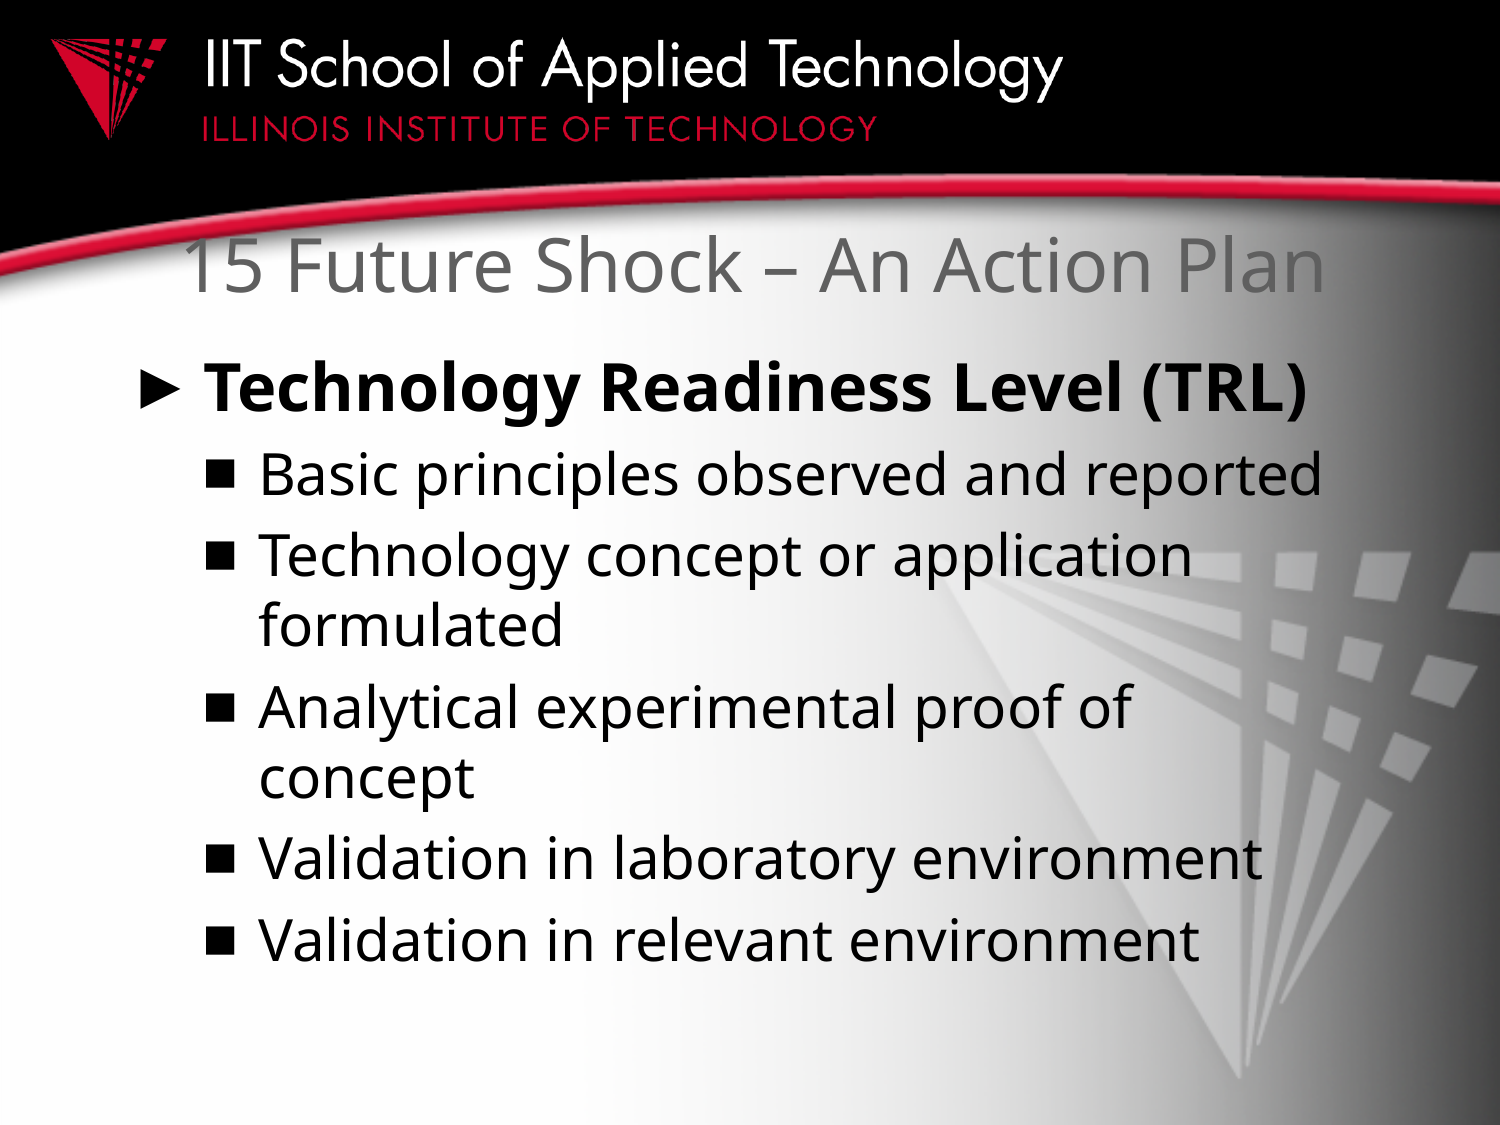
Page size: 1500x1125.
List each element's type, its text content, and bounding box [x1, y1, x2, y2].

picture [0, 0, 1500, 1125]
title 15 Future Shock – An Action Plan [112, 187, 1388, 338]
list Technology Readiness Level (TRL) Basic principles observed and reported Technology concept or application formulated Analytical experimental proof of concept Validation in laboratory environment Validation in relevant environment [112, 337, 1363, 1101]
